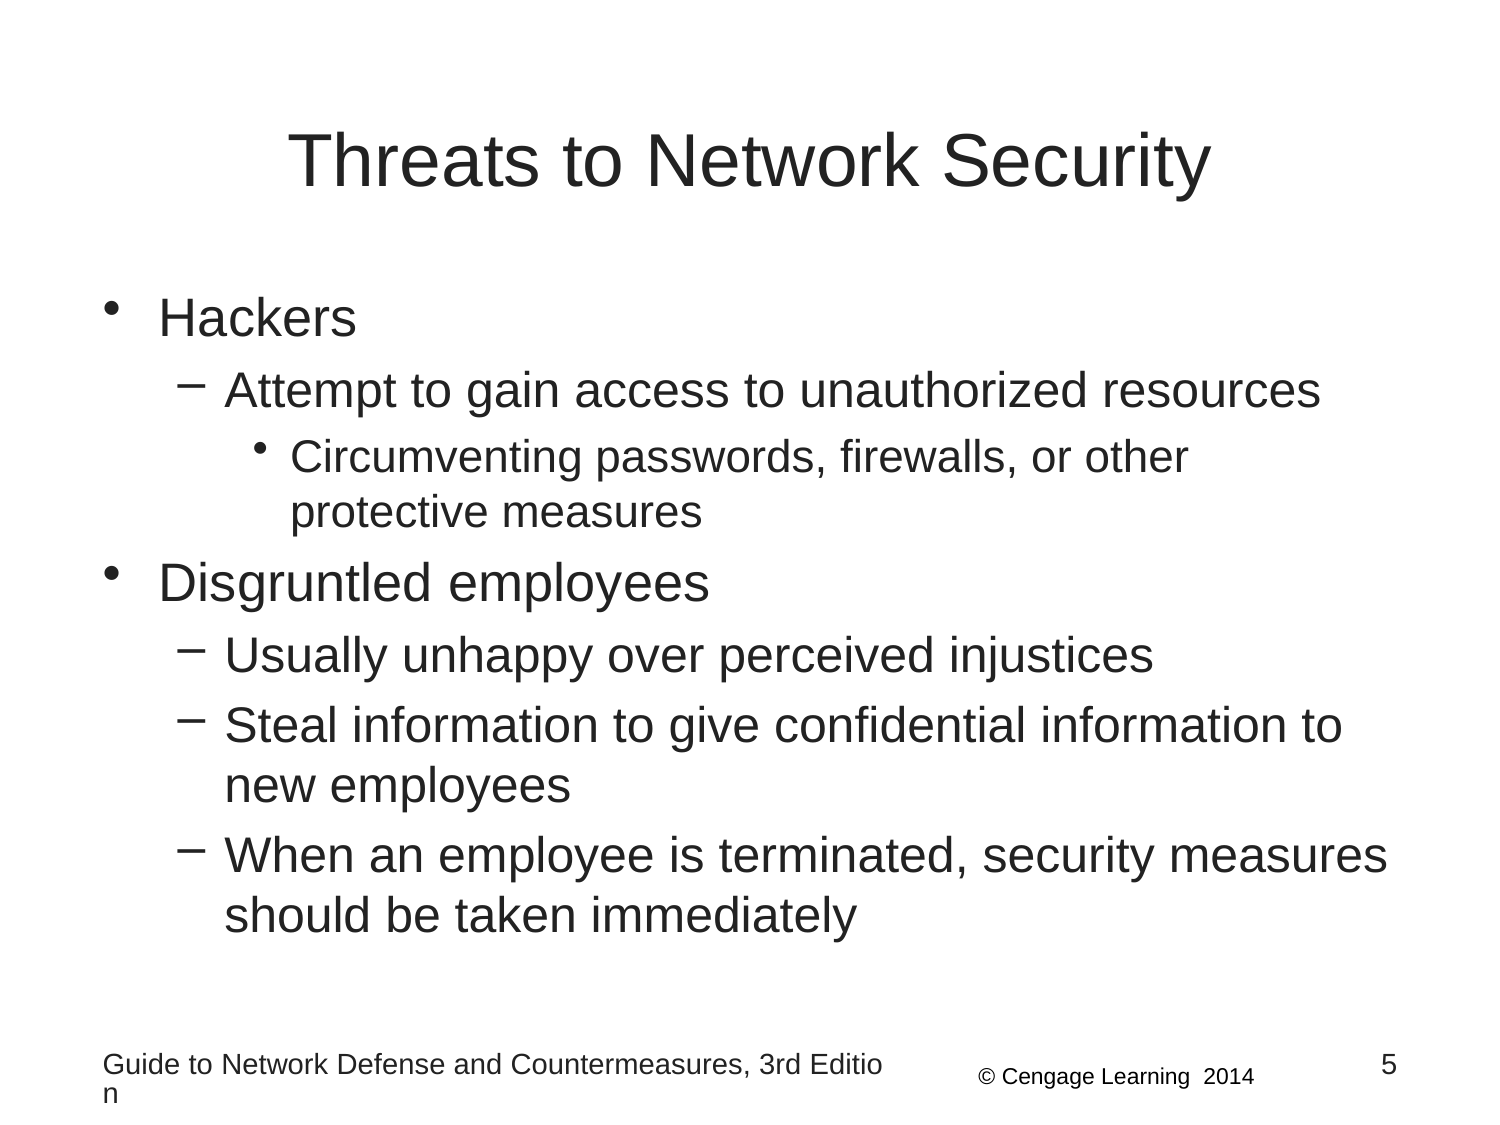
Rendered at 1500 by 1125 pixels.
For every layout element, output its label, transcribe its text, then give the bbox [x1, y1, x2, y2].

list Hackers Attempt to gain access to unauthorized resources Circumventing passwords, firewalls, or other protective measures Disgruntled employees Usually unhappy over perceived injustices Steal information to give confidential information to new employees When an employee is terminated, security measures should be taken immediately [87, 275, 1413, 1025]
footer Guide to Network Defense and Countermeasures, 3rd Edition [87, 1037, 913, 1100]
slide_number 5 [1250, 1037, 1413, 1100]
title Threats to Network Security [87, 62, 1413, 250]
